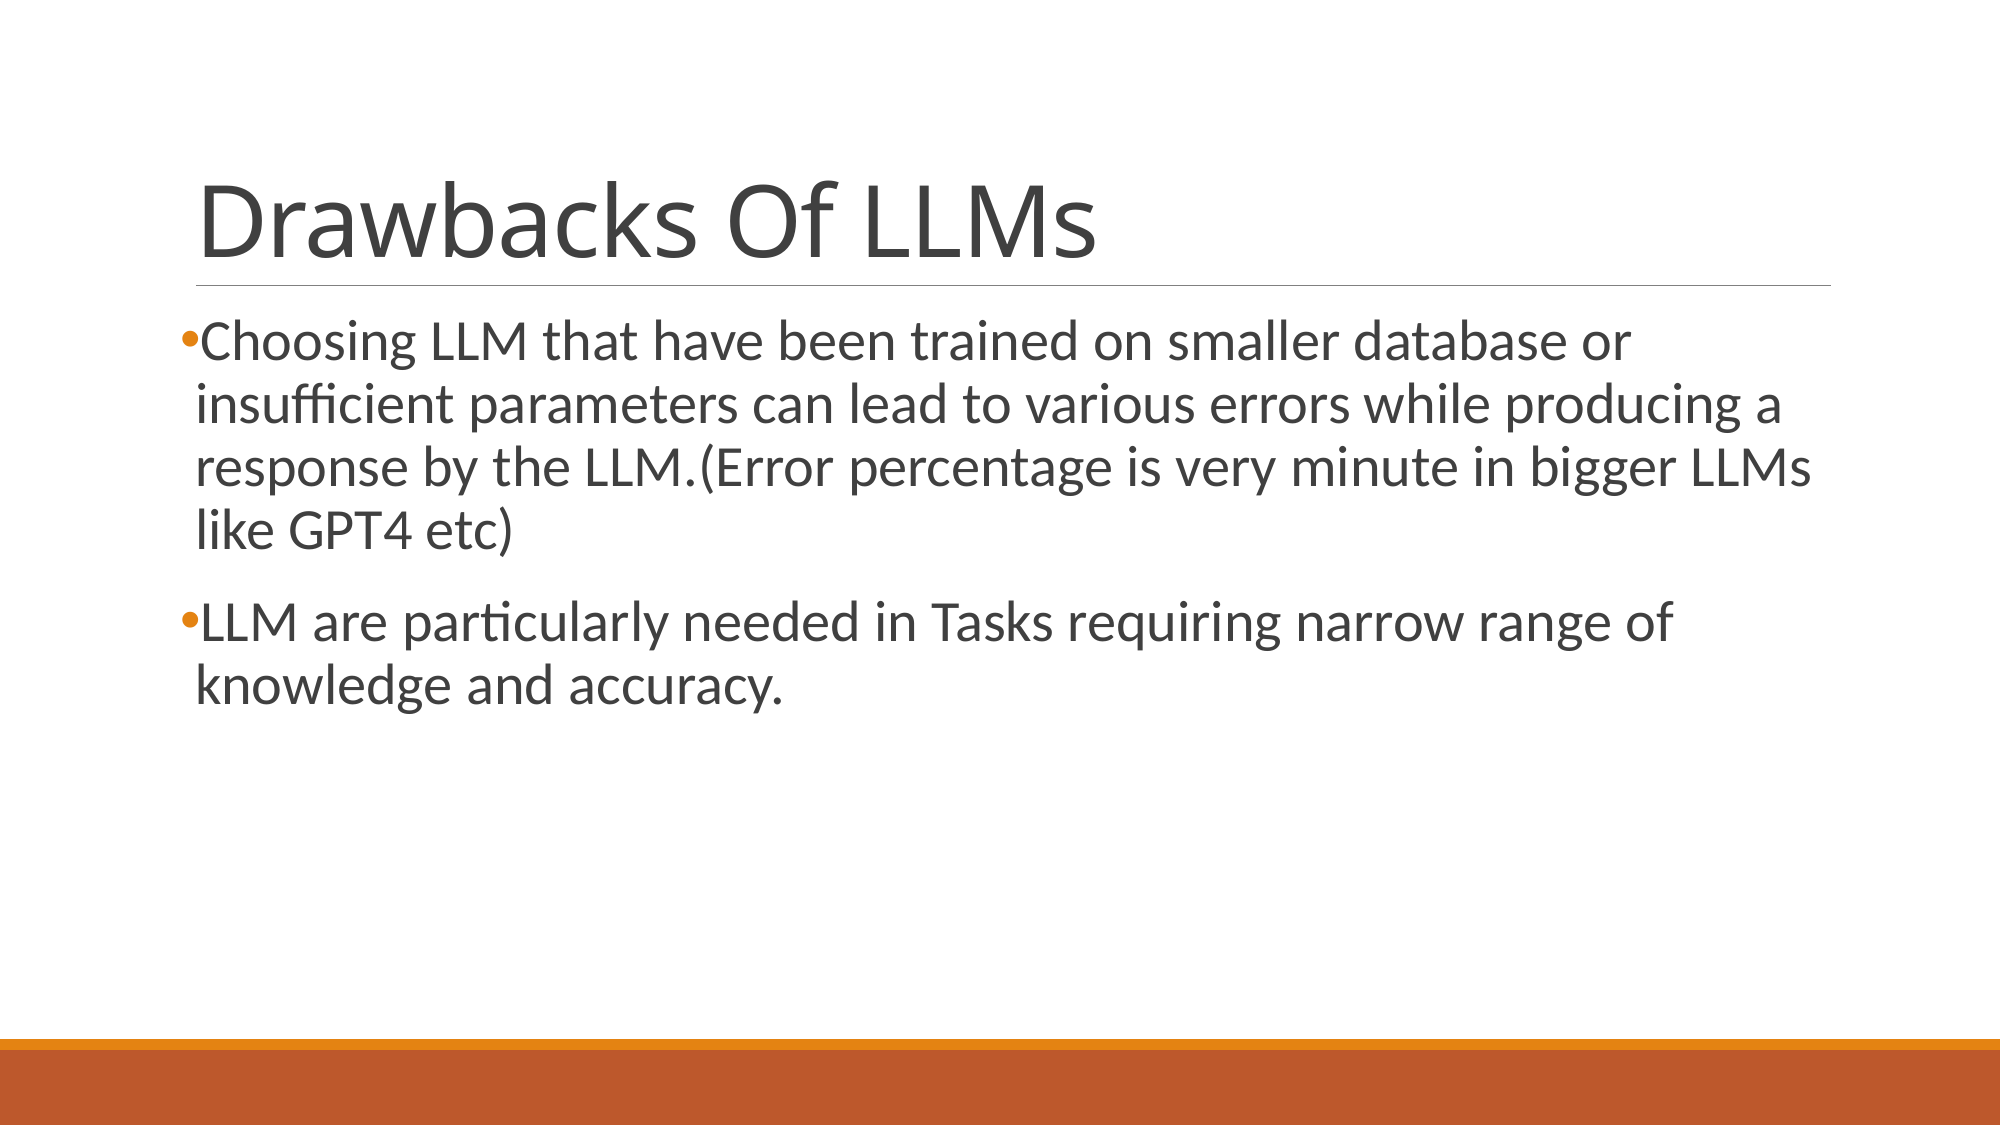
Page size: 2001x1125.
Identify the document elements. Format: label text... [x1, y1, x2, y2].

list Choosing LLM that have been trained on smaller database or insufficient parameters can lead to various errors while producing a response by the LLM.(Error percentage is very minute in bigger LLMs like GPT4 etc) LLM are particularly needed in Tasks requiring narrow range of knowledge and accuracy. [180, 302, 1830, 963]
title Drawbacks Of LLMs [180, 47, 1830, 285]
